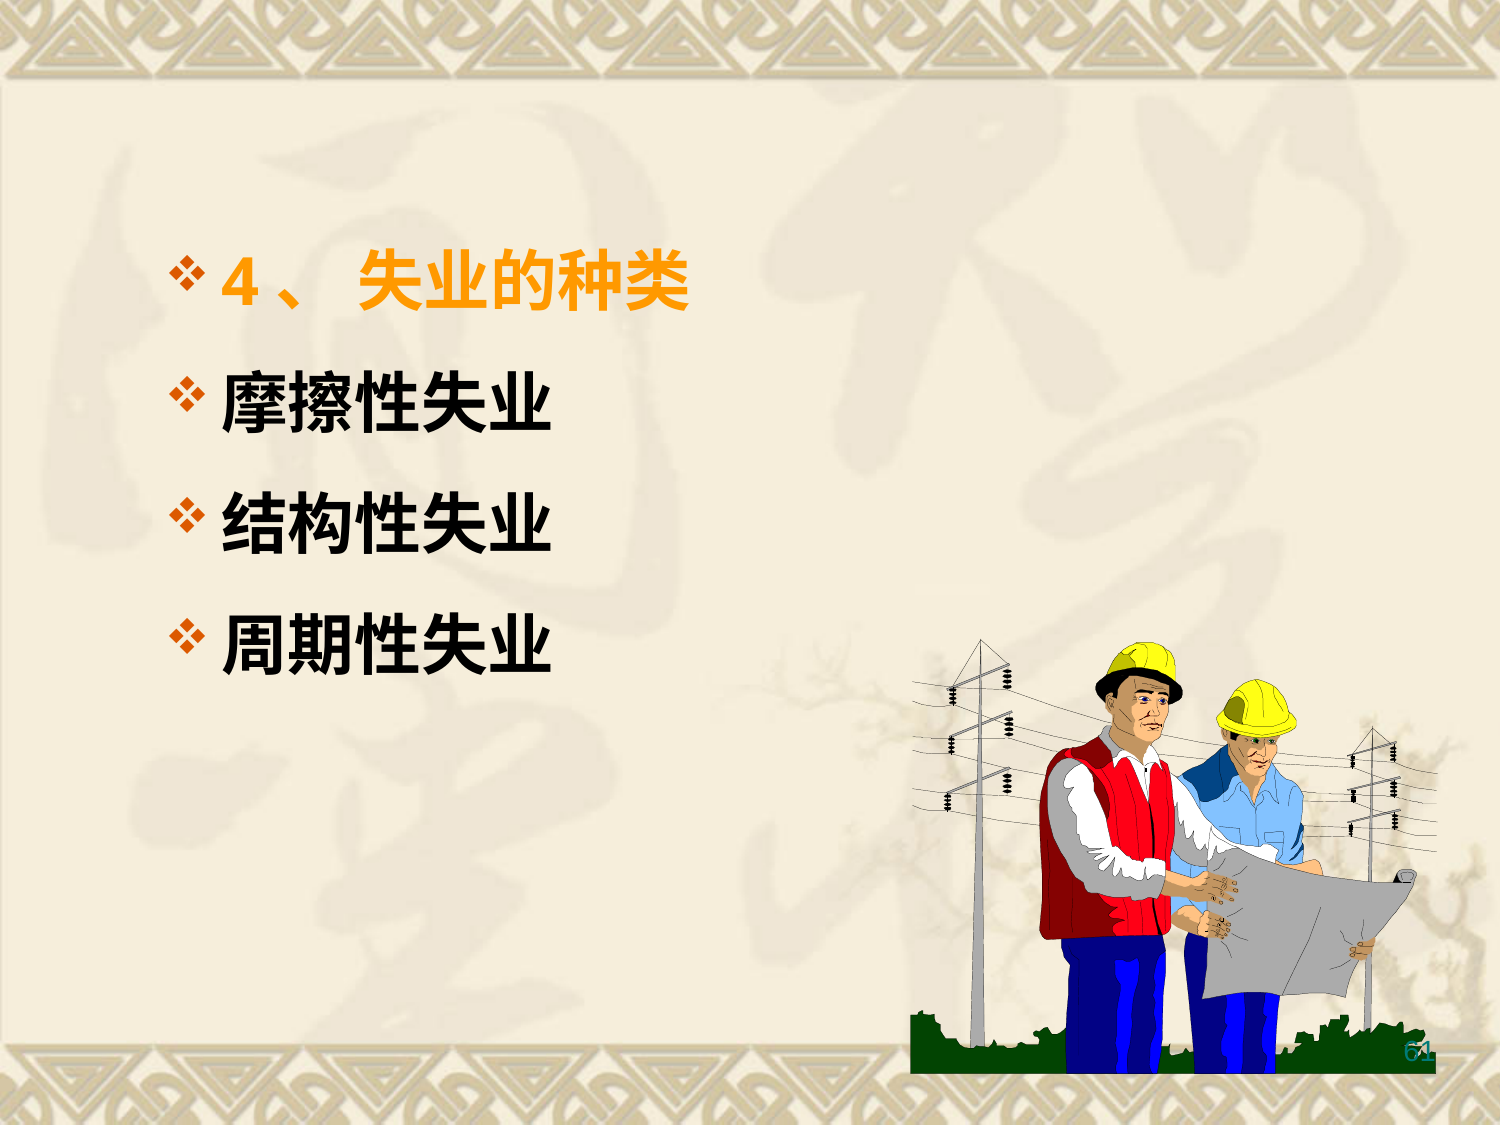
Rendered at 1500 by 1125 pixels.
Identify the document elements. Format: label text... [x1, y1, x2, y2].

slide_number 61 [1074, 1024, 1451, 1103]
picture [0, 0, 1500, 1125]
list 4、 失业的种类 摩擦性失业 结构性失业 周期性失业 [149, 231, 1500, 975]
